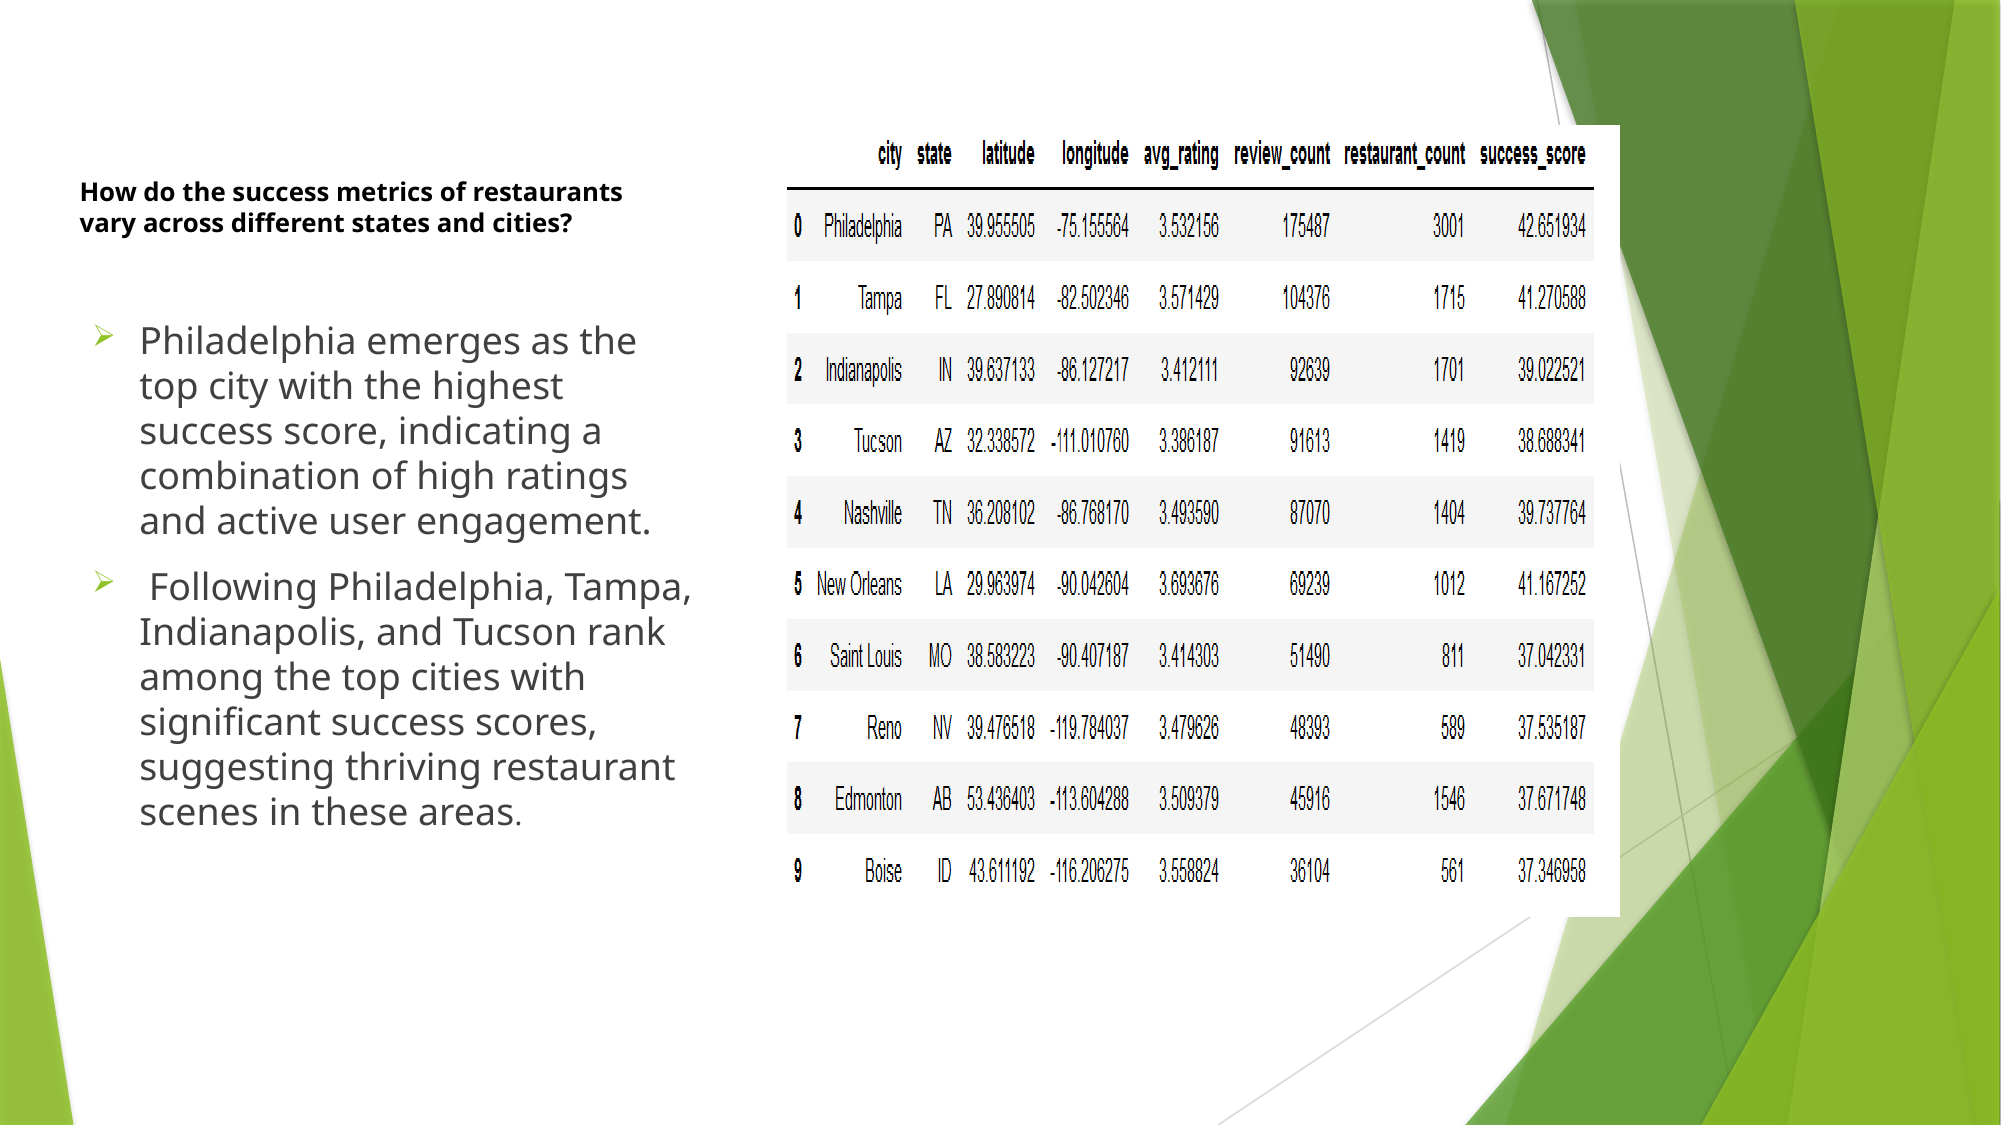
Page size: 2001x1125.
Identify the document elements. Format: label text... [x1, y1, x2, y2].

title How do the success metrics of restaurants vary across different states and cities? [64, 148, 697, 245]
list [780, 124, 1620, 918]
list Philadelphia emerges as the top city with the highest success score, indicating a combination of high ratings and active user engagement. Following Philadelphia, Tampa, Indianapolis, and Tucson rank among the top cities with significant success scores, suggesting thriving restaurant scenes in these areas. [77, 309, 710, 891]
